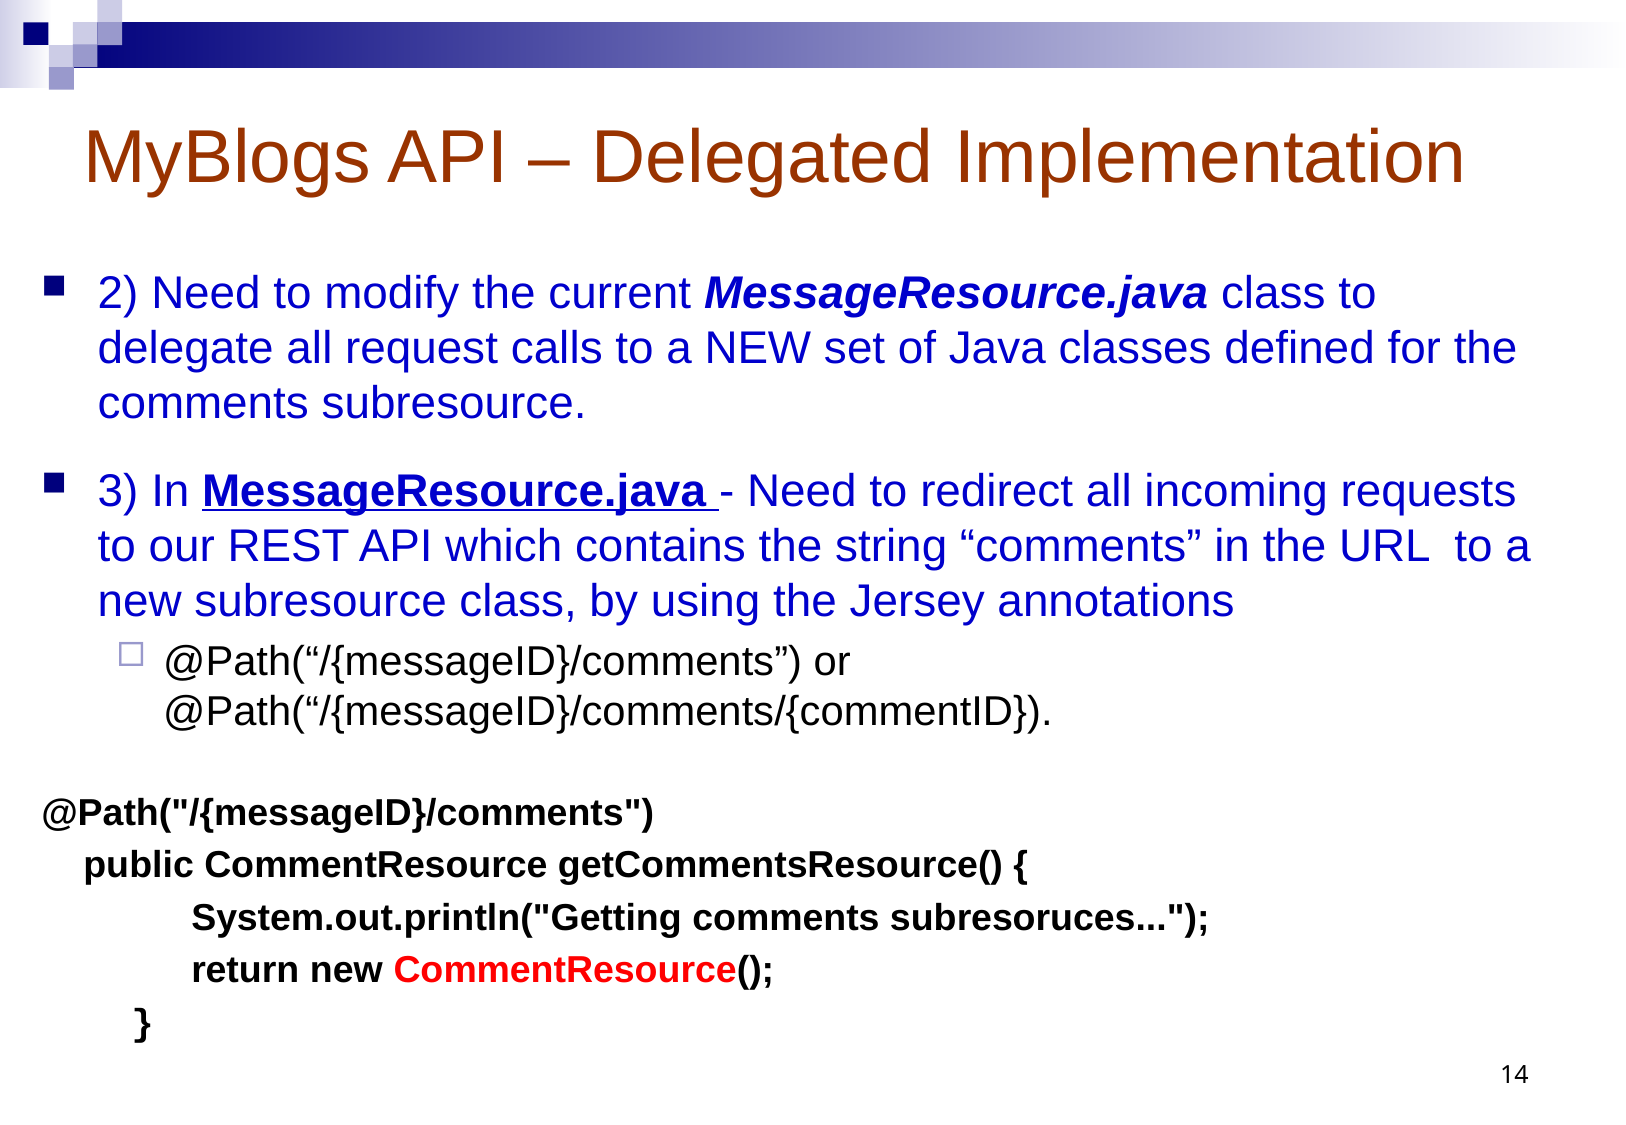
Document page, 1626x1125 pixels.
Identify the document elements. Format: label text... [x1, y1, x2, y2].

slide_number 14 [1164, 1071, 1544, 1100]
title MyBlogs API – Delegated Implementation [68, 75, 1604, 231]
text_box 2) Need to modify the current MessageResource.java class to ​delegate​ all request calls to a NEW set of Java classes defined for the ​comments subresource. 3) In MessageResource.java - Need to redirect all incoming requests to our REST API which contains the string “comments” in the URL to a new subresource class, by using the Jersey annotations @Path(“/{messageID}/comments”) or @Path(“/{messageID}/comments/{commentID}). @Path("/{messageID}/comments") public CommentResource getCommentsResource() { System.out.println("Getting comments subresoruces..."); return new CommentResource(); } [26, 255, 1571, 1071]
